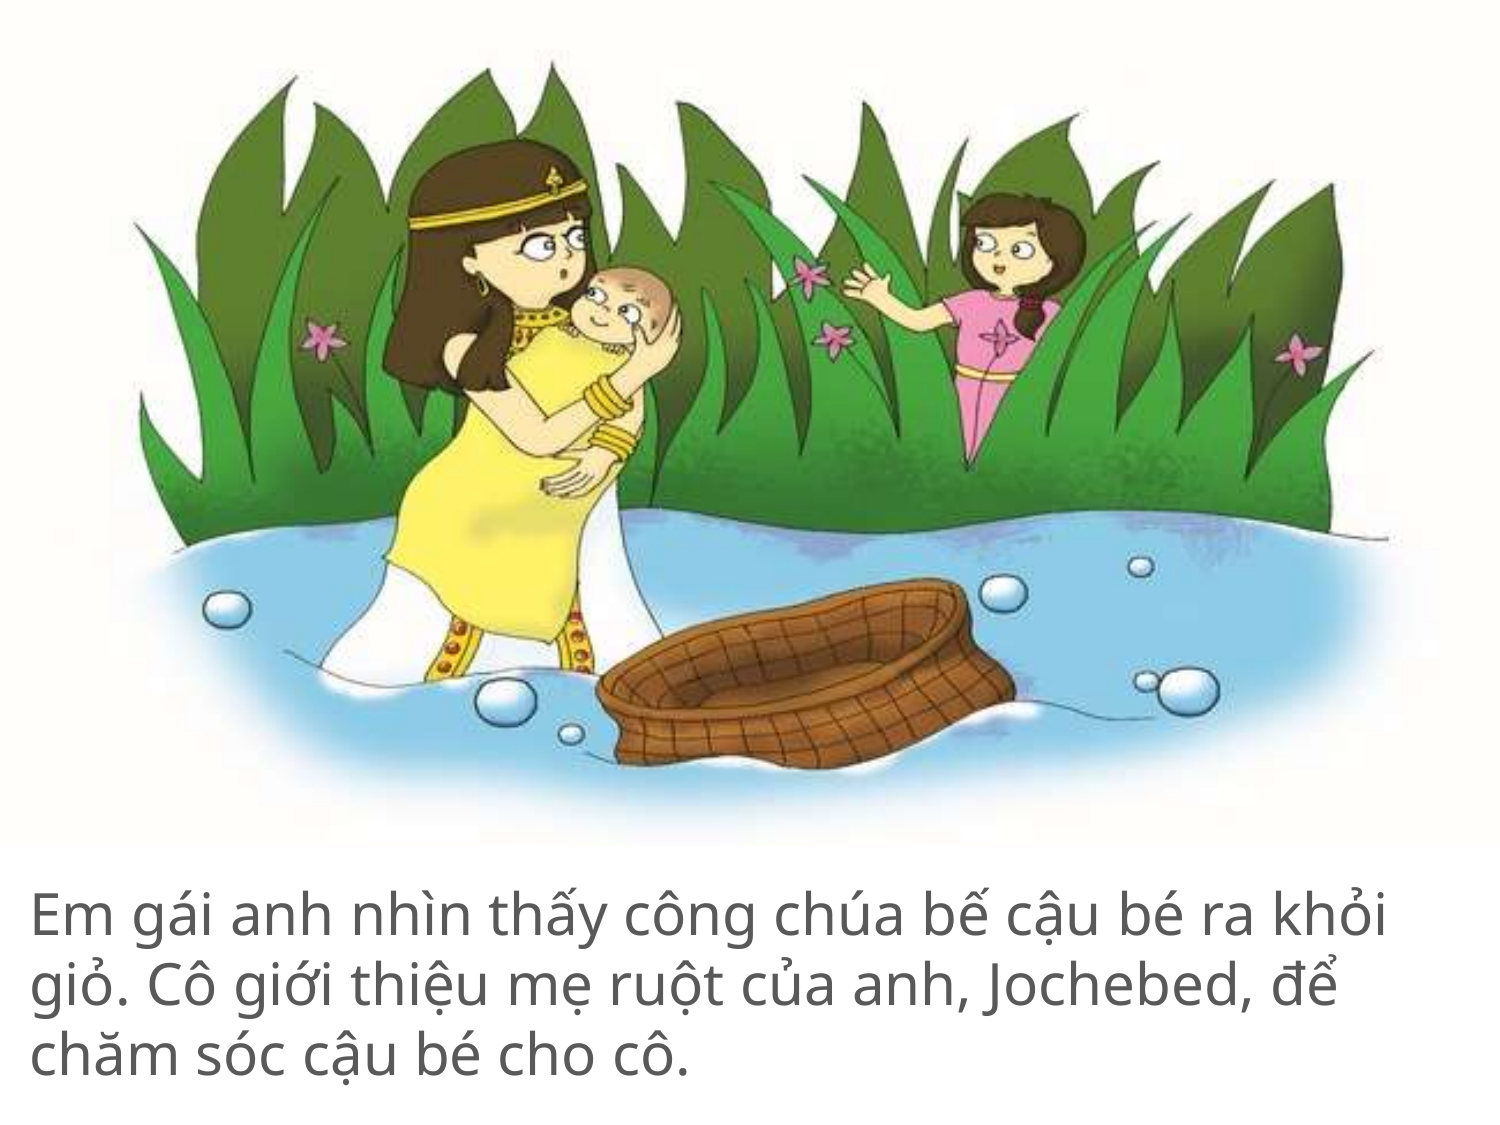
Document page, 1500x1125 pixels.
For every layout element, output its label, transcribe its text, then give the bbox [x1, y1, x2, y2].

picture [0, 0, 1500, 847]
text_box Em gái anh nhìn thấy công chúa bế cậu bé ra khỏi giỏ. Cô giới thiệu mẹ ruột của anh, Jochebed, để chăm sóc cậu bé cho cô. [14, 869, 1500, 1095]
